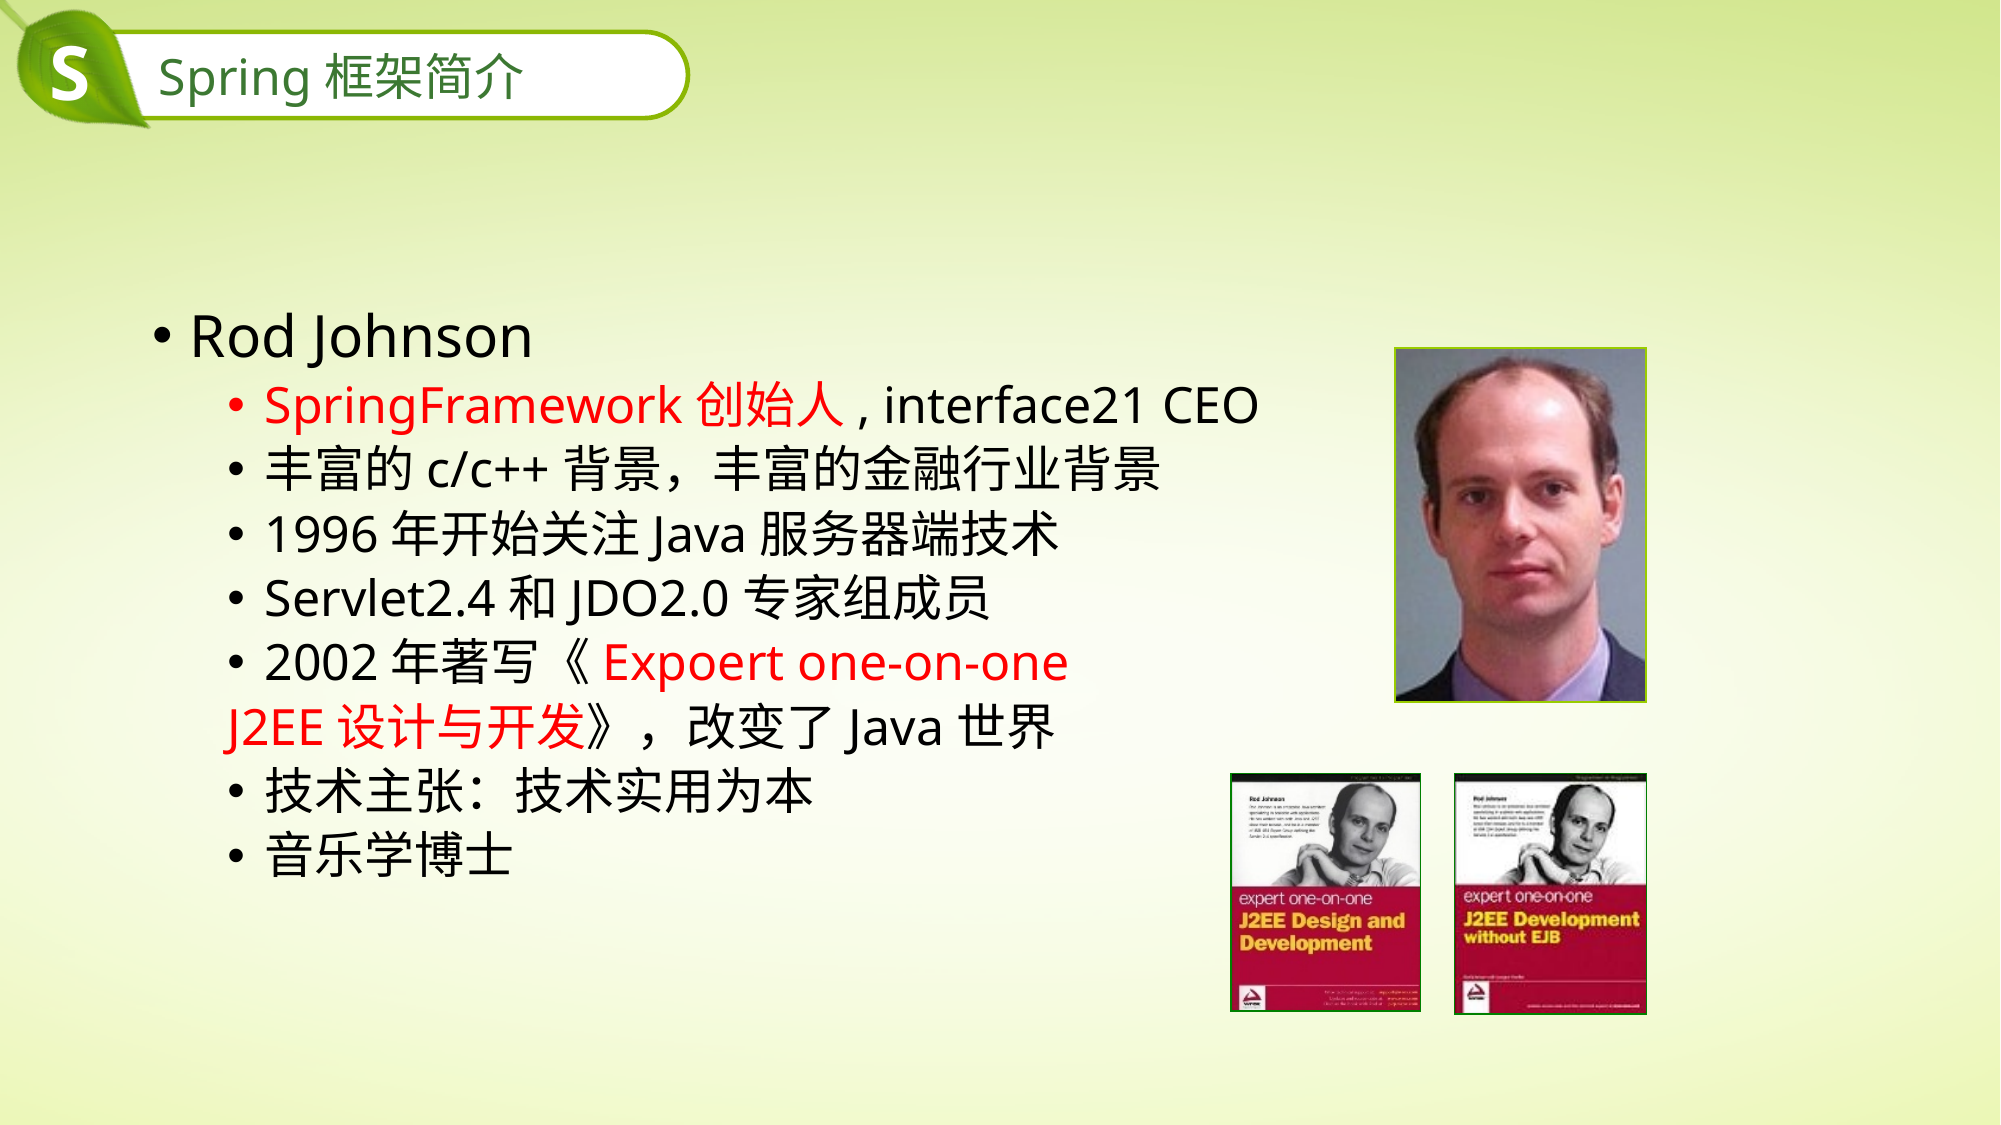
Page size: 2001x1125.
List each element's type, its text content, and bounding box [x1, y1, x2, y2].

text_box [0, 9, 689, 125]
list Rod Johnson SpringFramework创始人, interface21 CEO 丰富的c/c++背景，丰富的金融行业背景 1996年开始关注Java服务器端技术 Servlet2.4和JDO2.0专家组成员 2002年著写《Expoert one-on-one J2EE设计与开发》，改变了Java世界 技术主张：技术实用为本 音乐学博士 [137, 299, 1863, 1014]
picture [0, 0, 2001, 1125]
